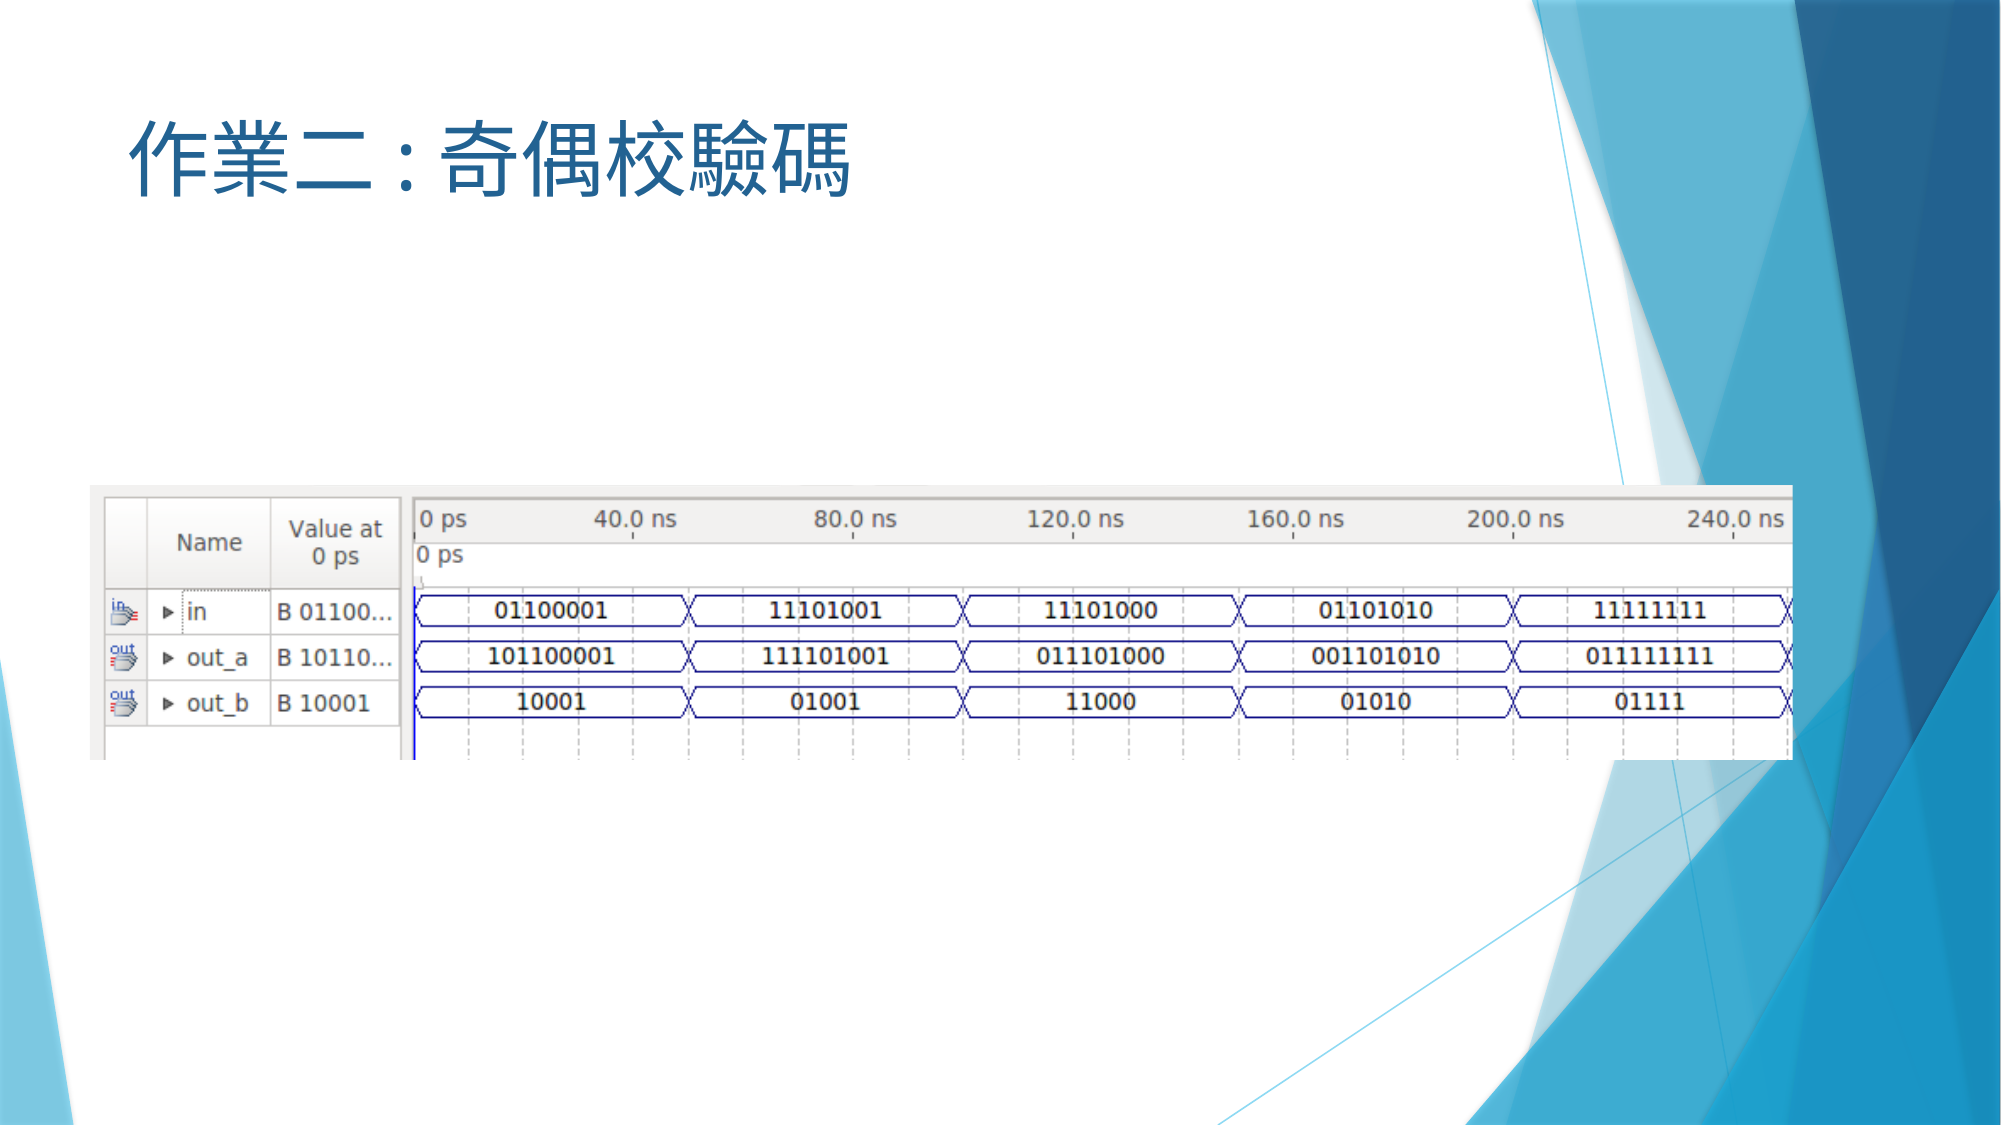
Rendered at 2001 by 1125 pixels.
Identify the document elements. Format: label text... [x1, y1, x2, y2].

picture [89, 484, 1794, 760]
title 作業二:奇偶校驗碼 [111, 99, 1522, 240]
